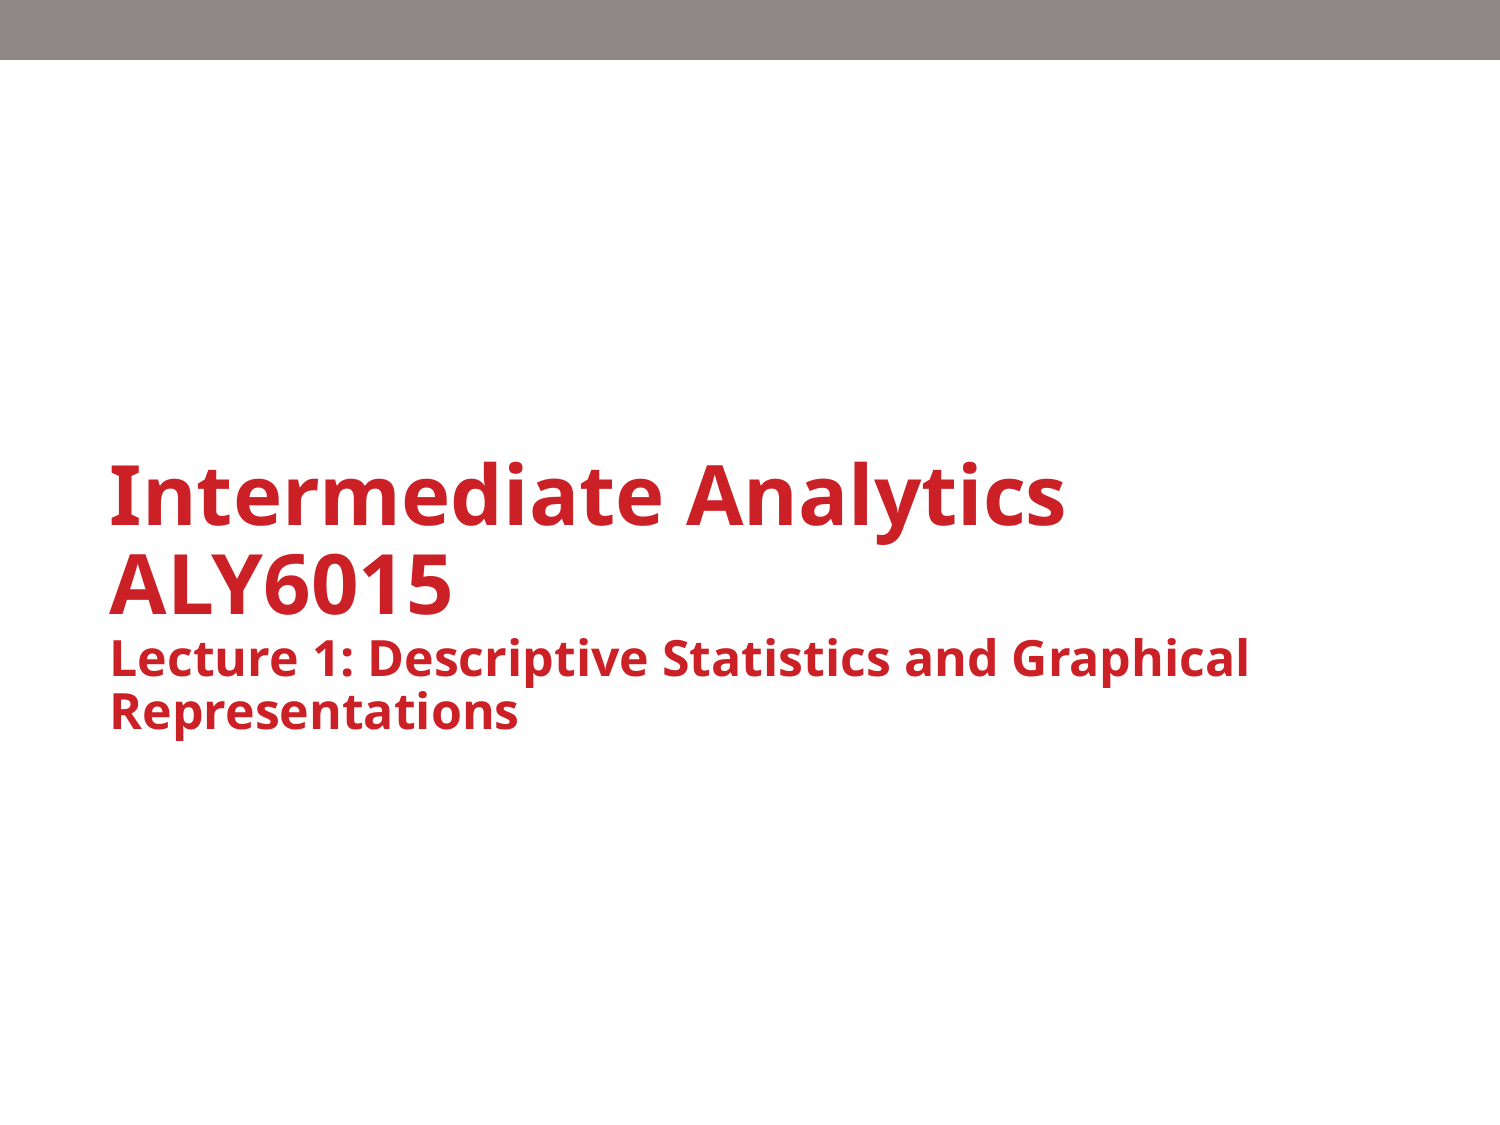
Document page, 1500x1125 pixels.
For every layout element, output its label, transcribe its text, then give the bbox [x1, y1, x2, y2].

title Intermediate Analytics ALY6015 Lecture 1: Descriptive Statistics and Graphical Representations [102, 280, 1397, 749]
